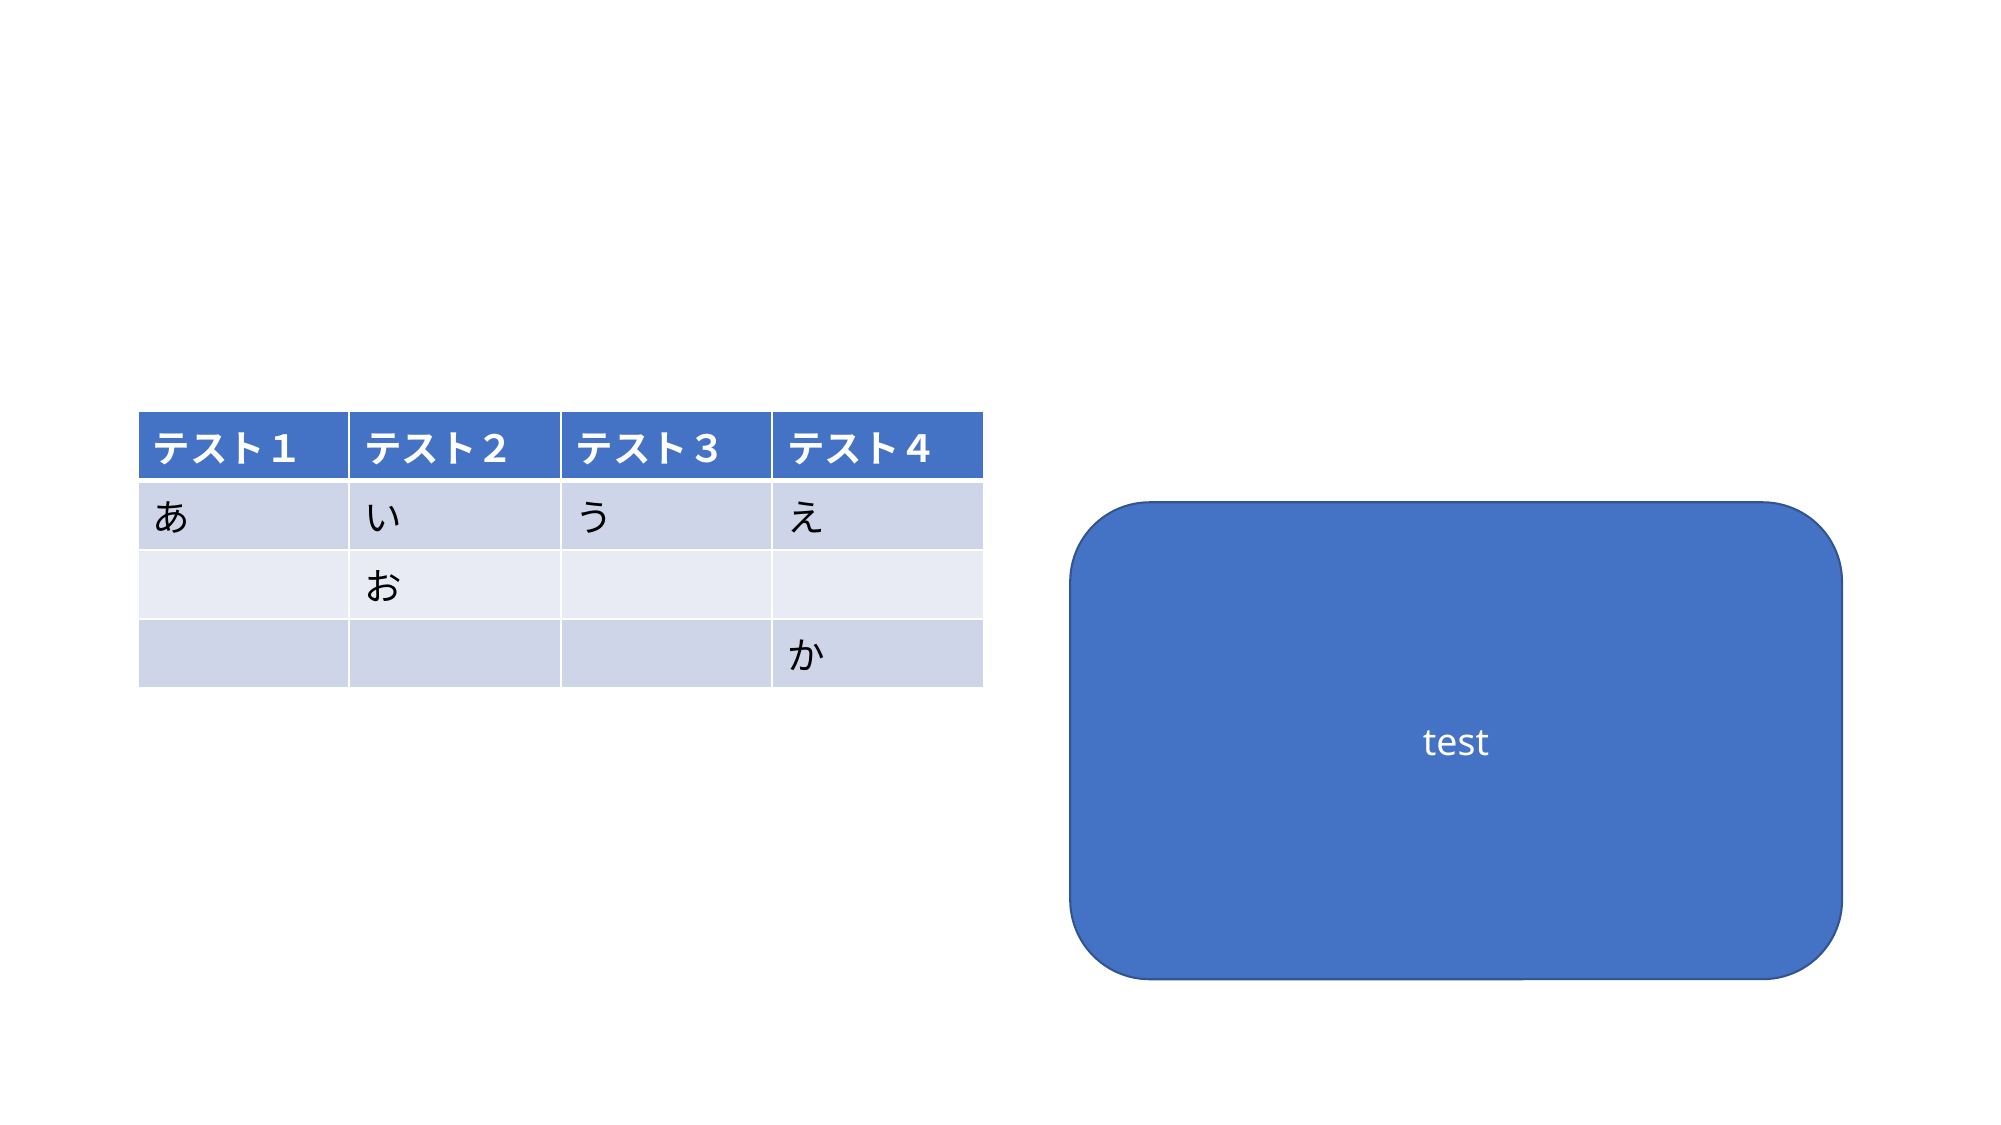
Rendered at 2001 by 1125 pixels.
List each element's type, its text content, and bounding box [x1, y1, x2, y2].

table_cell お [350, 551, 560, 618]
table_cell あ [139, 483, 348, 549]
table_cell [562, 620, 771, 687]
table_header テスト３ [562, 412, 771, 478]
table_cell [139, 620, 348, 687]
table_cell [773, 551, 983, 618]
table_cell [139, 551, 348, 618]
table_cell い [350, 483, 560, 549]
table_cell か [773, 620, 983, 687]
table_header テスト４ [773, 412, 983, 478]
table_header テスト２ [350, 412, 560, 478]
table_cell [562, 551, 771, 618]
text_box test [1069, 501, 1844, 981]
table_cell [350, 620, 560, 687]
table_cell う [562, 483, 771, 549]
table_header テスト１ [139, 412, 348, 478]
table_cell え [773, 483, 983, 549]
